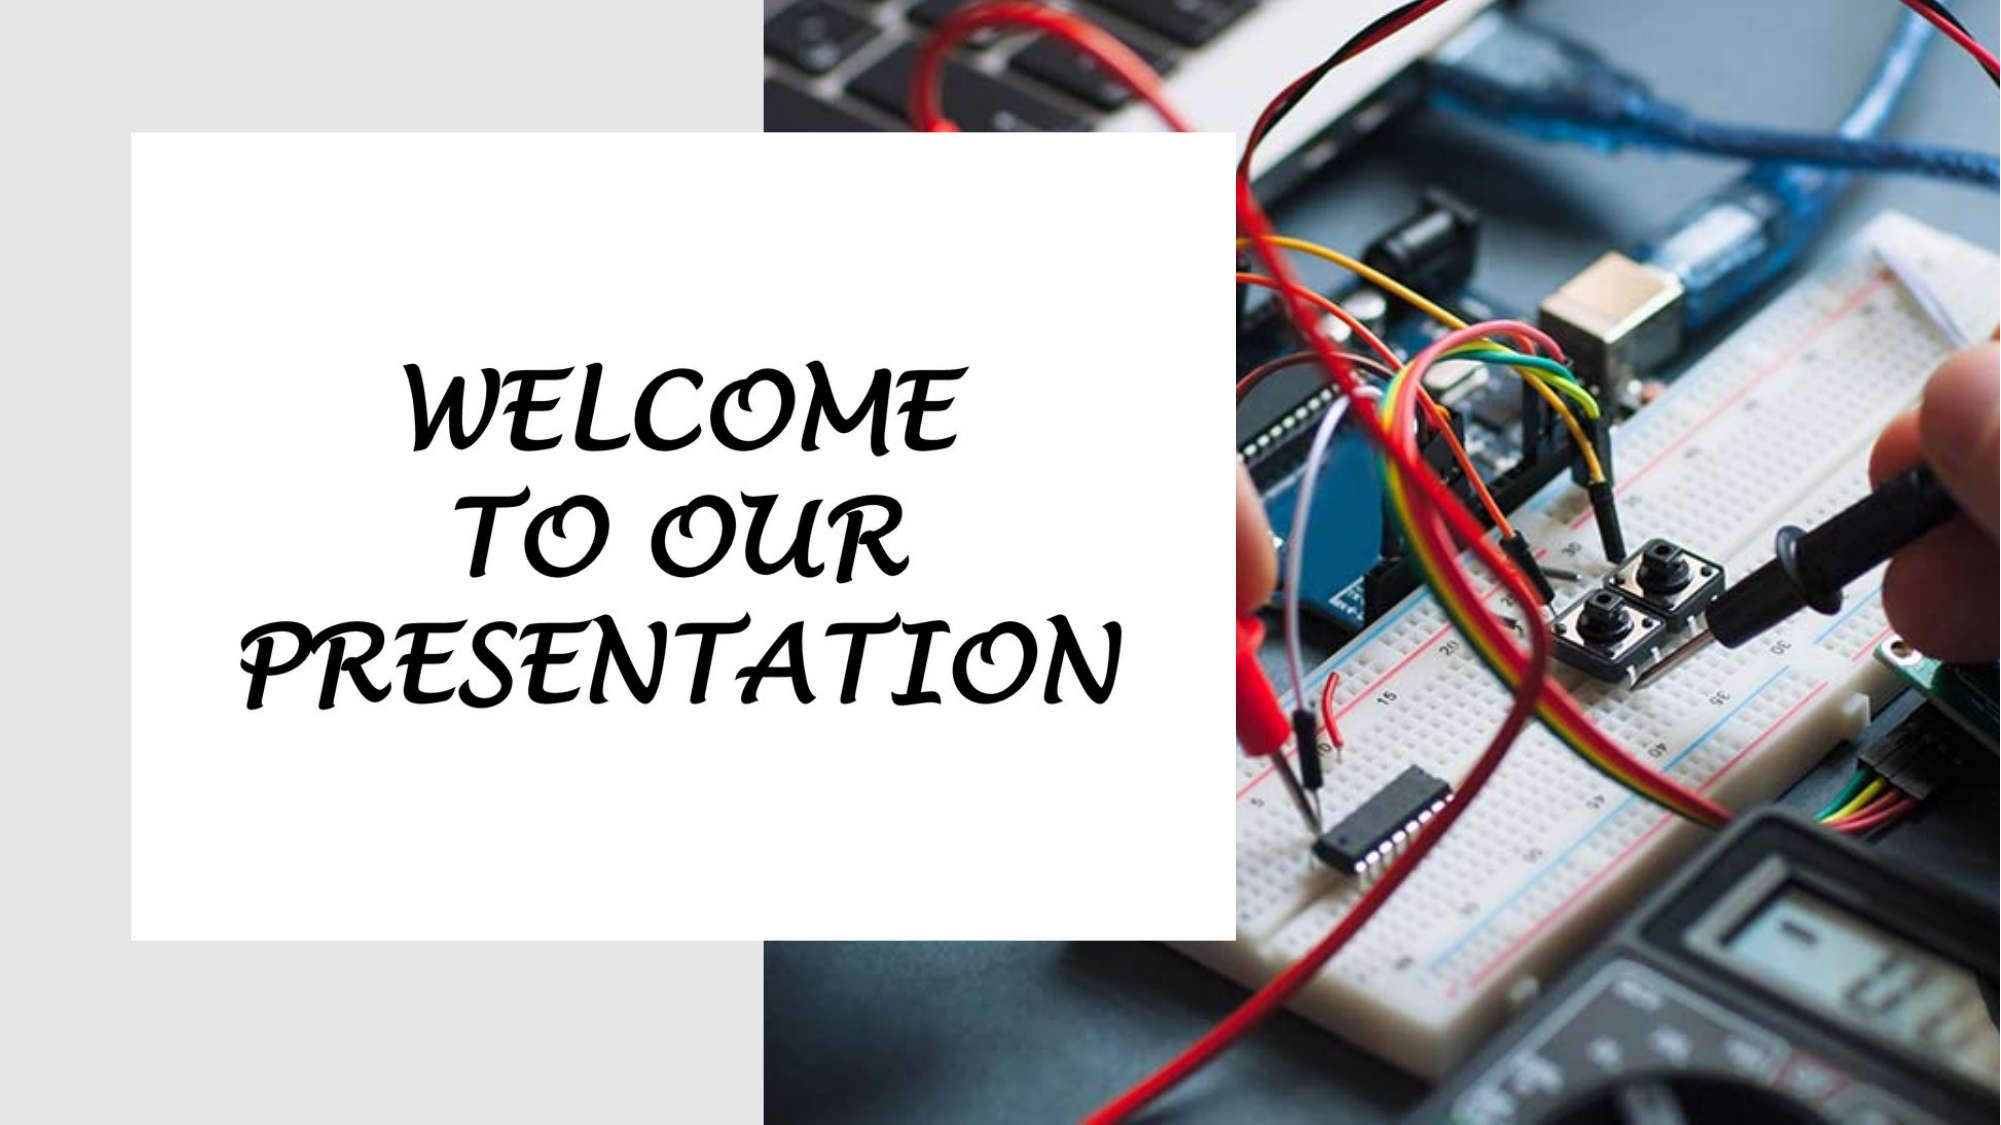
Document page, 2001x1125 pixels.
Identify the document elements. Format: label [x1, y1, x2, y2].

text_box [130, 131, 763, 942]
picture [157, 0, 2000, 1125]
